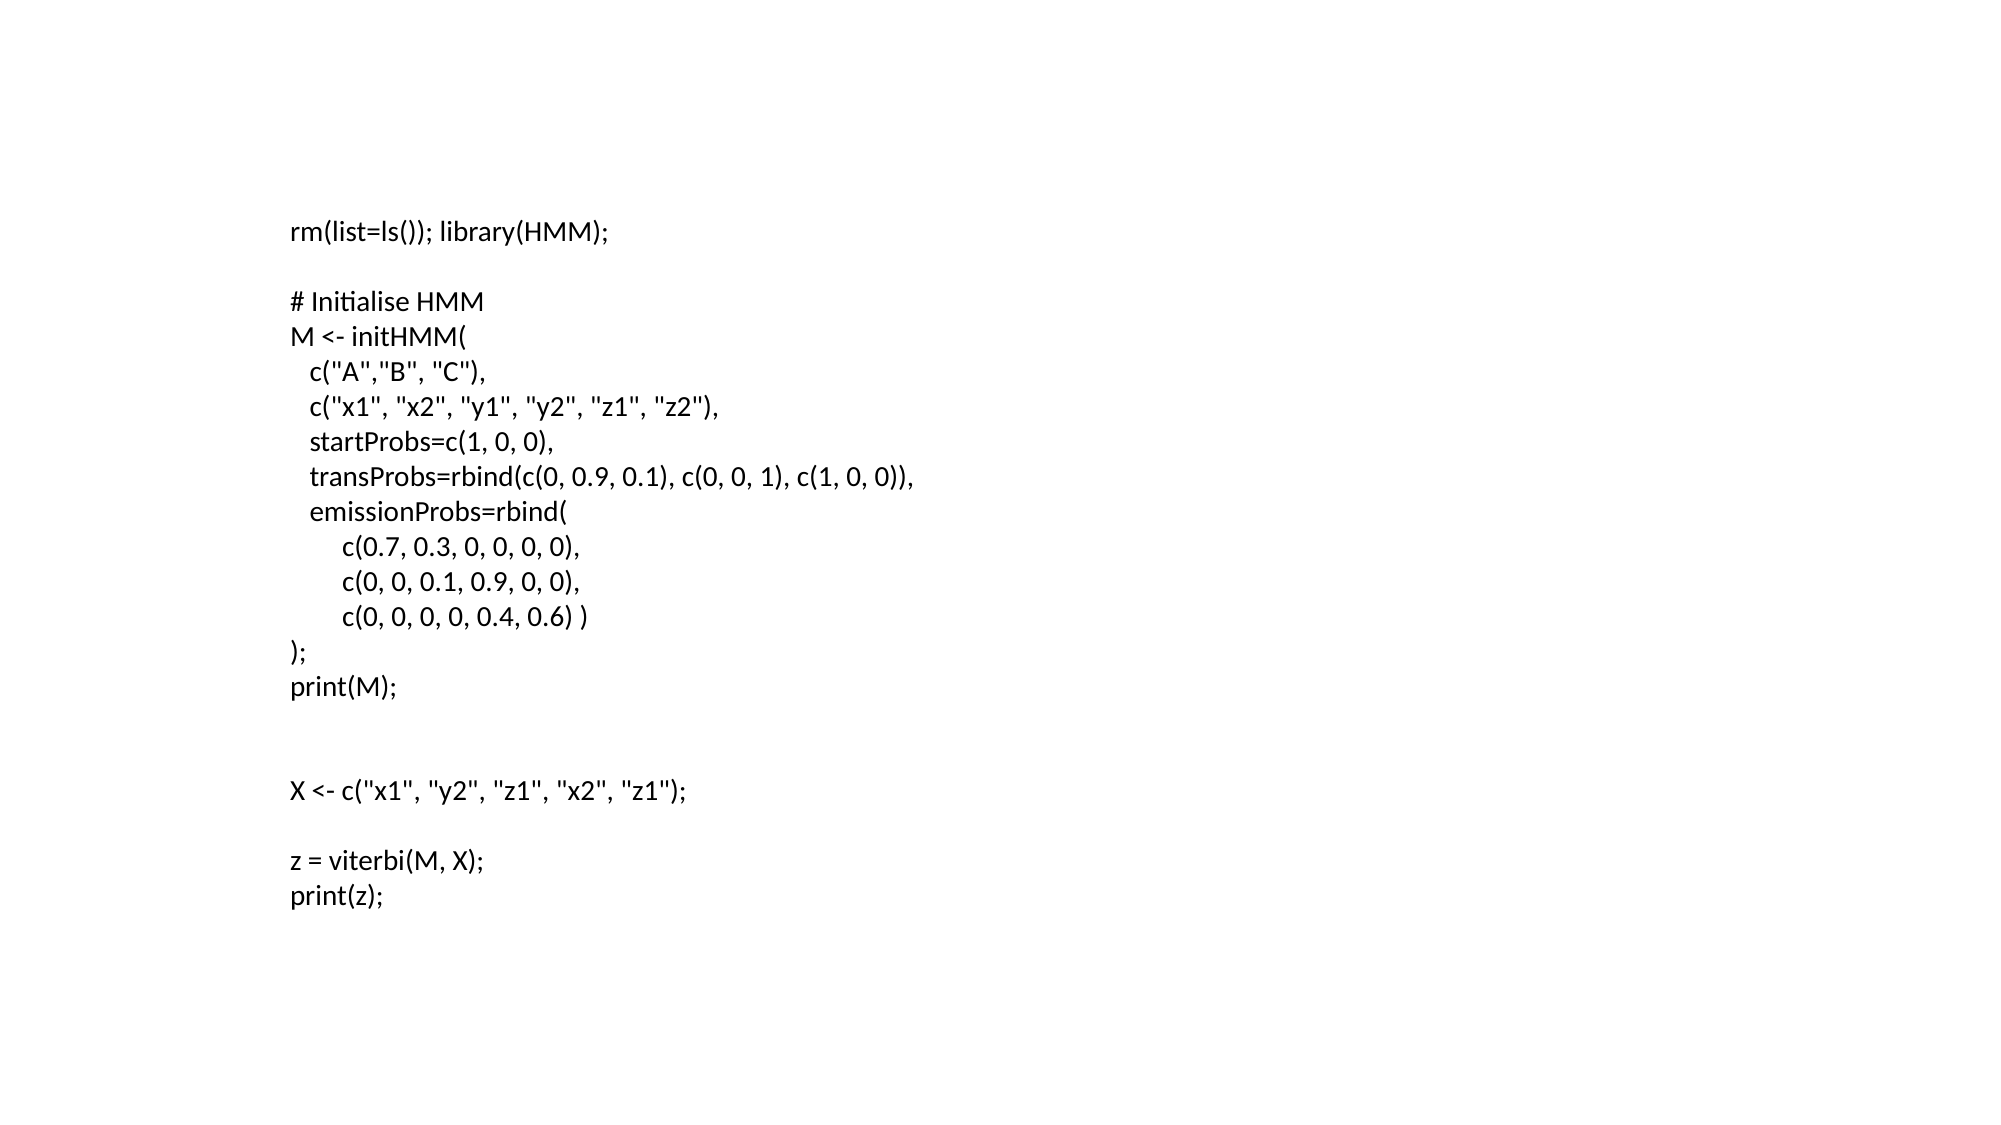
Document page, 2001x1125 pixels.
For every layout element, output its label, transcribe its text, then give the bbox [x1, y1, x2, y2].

text_box rm(list=ls()); library(HMM); # Initialise HMM M <- initHMM( c("A","B", "C"), c("x1", "x2", "y1", "y2", "z1", "z2"), startProbs=c(1, 0, 0), transProbs=rbind(c(0, 0.9, 0.1), c(0, 0, 1), c(1, 0, 0)), emissionProbs=rbind( c(0.7, 0.3, 0, 0, 0, 0), c(0, 0, 0.1, 0.9, 0, 0), c(0, 0, 0, 0, 0.4, 0.6) ) ); print(M); X <- c("x1", "y2", "z1", "x2", "z1"); z = viterbi(M, X); print(z); [275, 204, 1559, 919]
